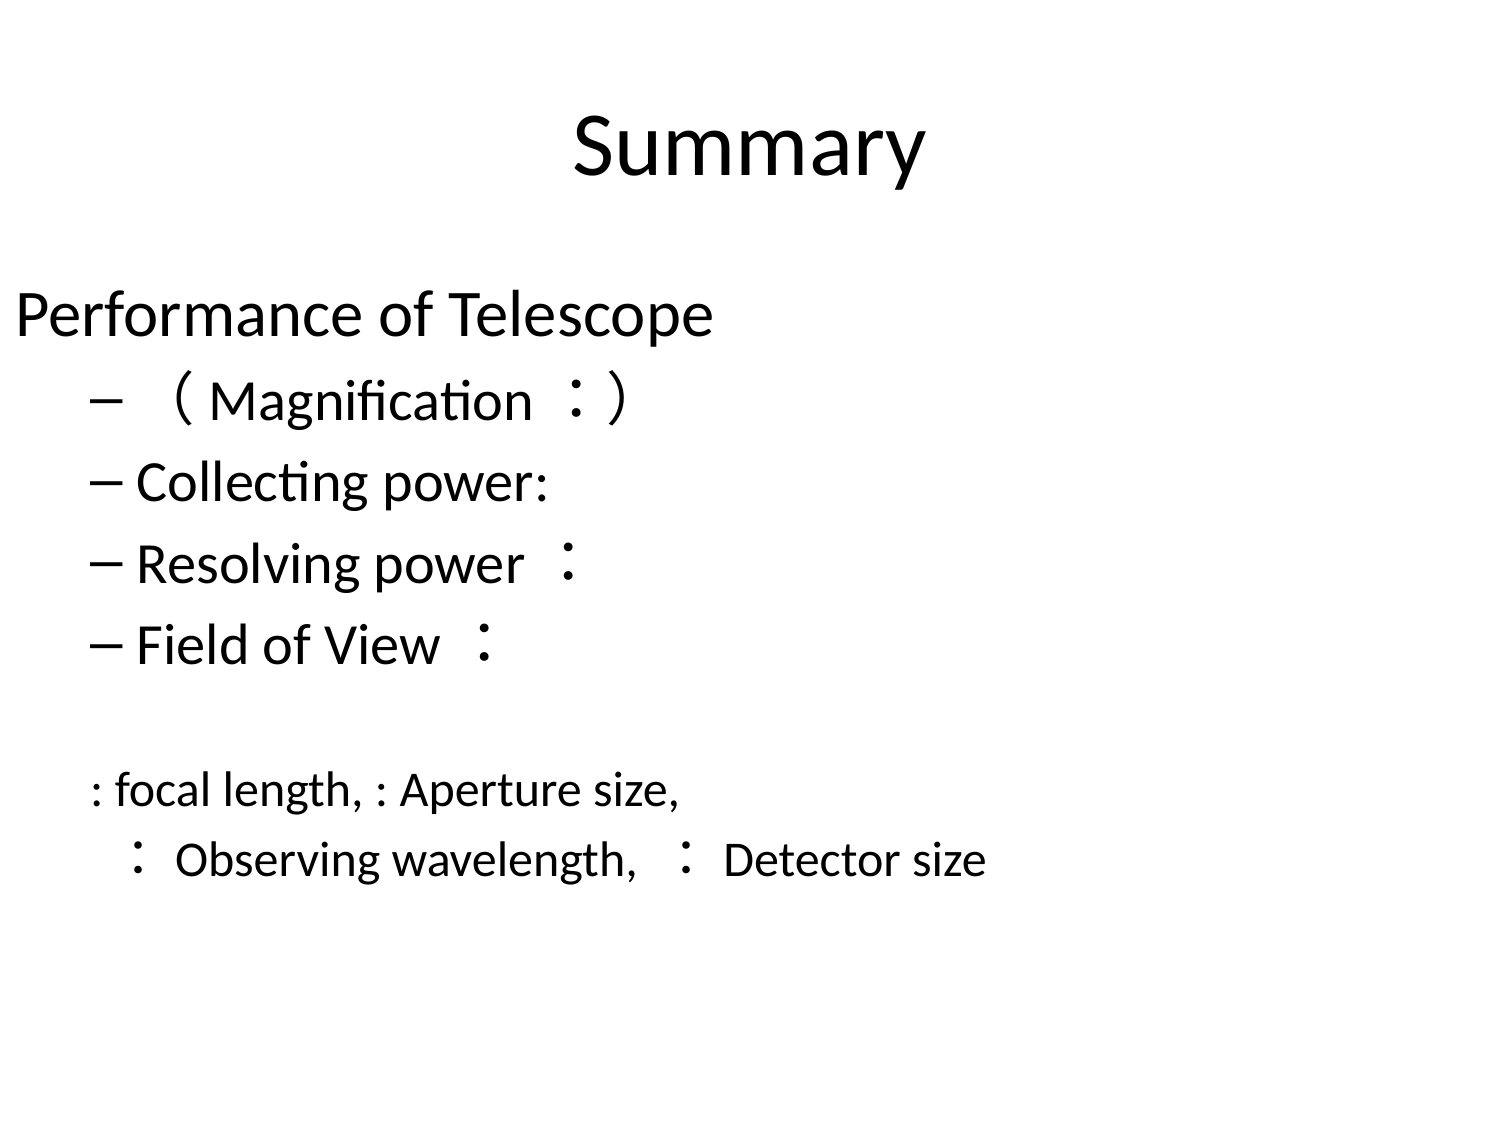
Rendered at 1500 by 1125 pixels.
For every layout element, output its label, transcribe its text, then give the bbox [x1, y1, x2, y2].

title Summary [75, 45, 1425, 233]
